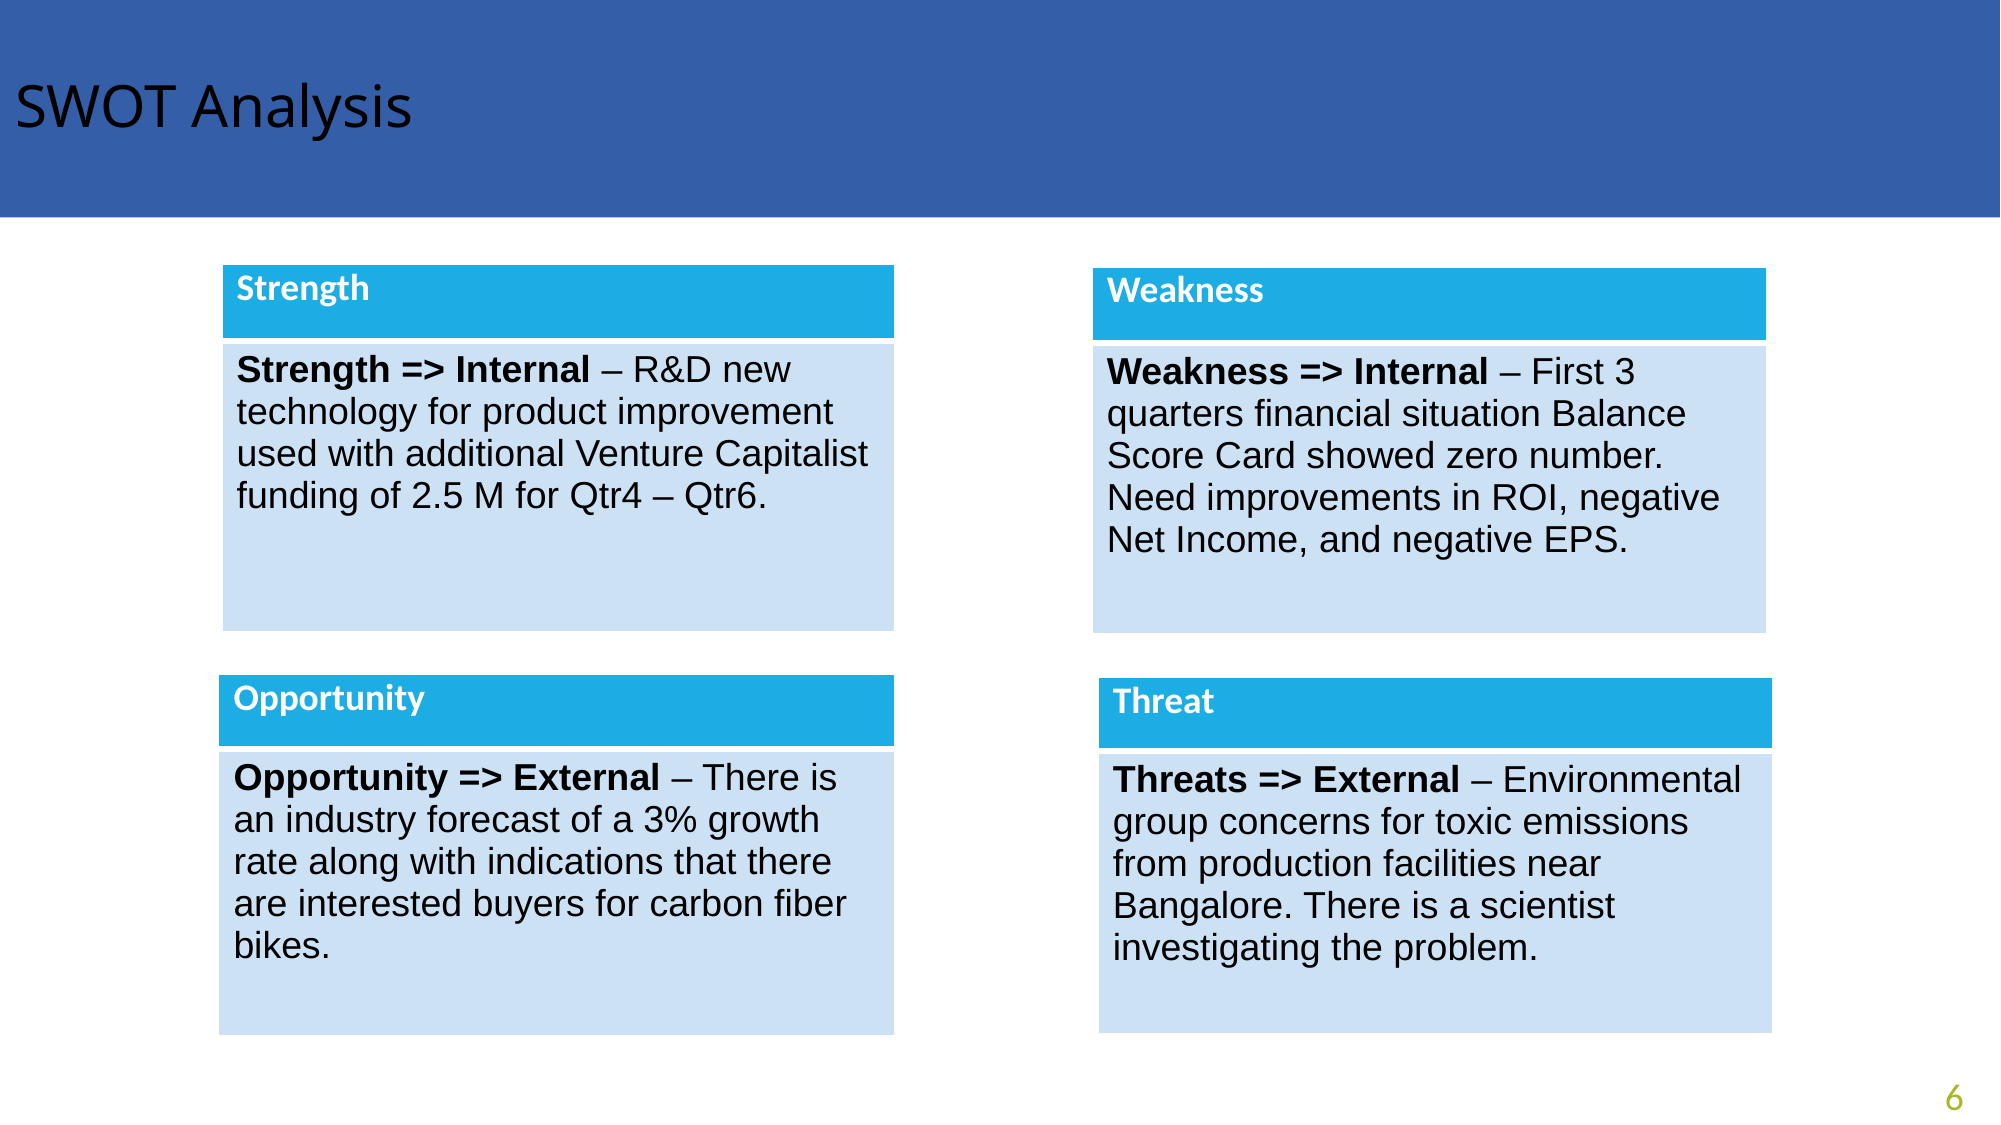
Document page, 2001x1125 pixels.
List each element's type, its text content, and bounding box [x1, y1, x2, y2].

table_header Opportunity [219, 675, 894, 746]
table_cell Threats => External – Environmental group concerns for toxic emissions from production facilities near Bangalore. There is a scientist investigating the problem. [1099, 754, 1772, 1033]
table_header Strength [223, 265, 894, 338]
table_cell Weakness => Internal – First 3 quarters financial situation Balance Score Card showed zero number. Need improvements in ROI, negative Net Income, and negative EPS. [1093, 346, 1766, 633]
table_cell Opportunity => External – There is an industry forecast of a 3% growth rate along with indications that there are interested buyers for carbon fiber bikes. [219, 752, 894, 1035]
slide_number 6 [1528, 1065, 1979, 1125]
table_header Threat [1099, 678, 1772, 748]
table_cell Strength => Internal – R&D new technology for product improvement used with additional Venture Capitalist funding of 2.5 M for Qtr4 – Qtr6. [223, 344, 894, 631]
title SWOT Analysis [0, 0, 2000, 218]
table_header Weakness [1093, 268, 1766, 340]
